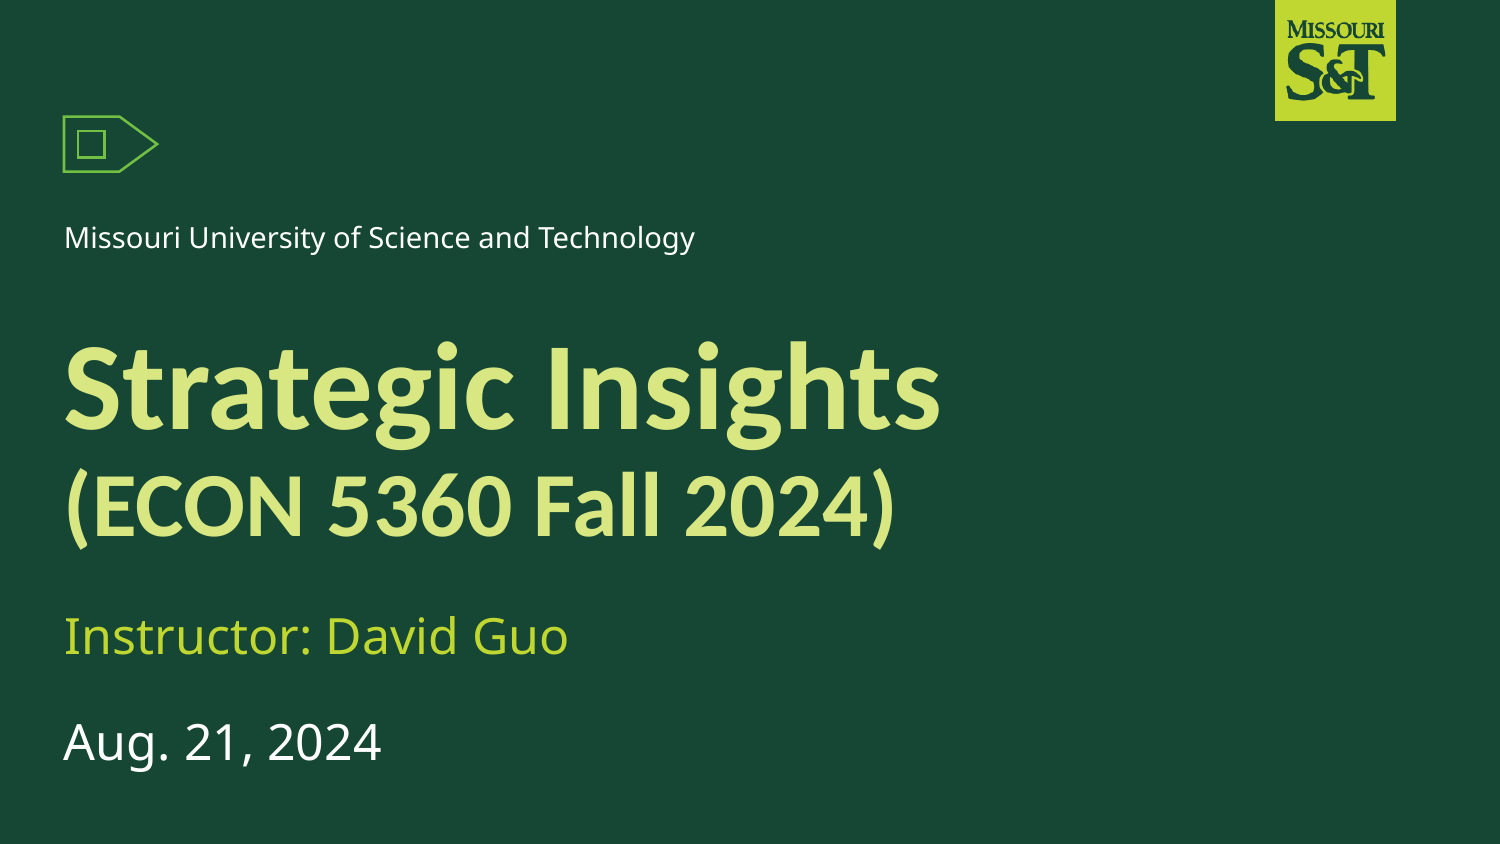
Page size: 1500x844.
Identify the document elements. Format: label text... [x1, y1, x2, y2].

picture [1275, 0, 1396, 121]
list Aug. 21, 2024 [64, 710, 1396, 757]
title Strategic Insights (ECON 5360 Fall 2024) [64, 322, 1396, 538]
footer Missouri University of Science and Technology [64, 199, 1396, 259]
subtitle Instructor: David Guo [64, 604, 1397, 686]
